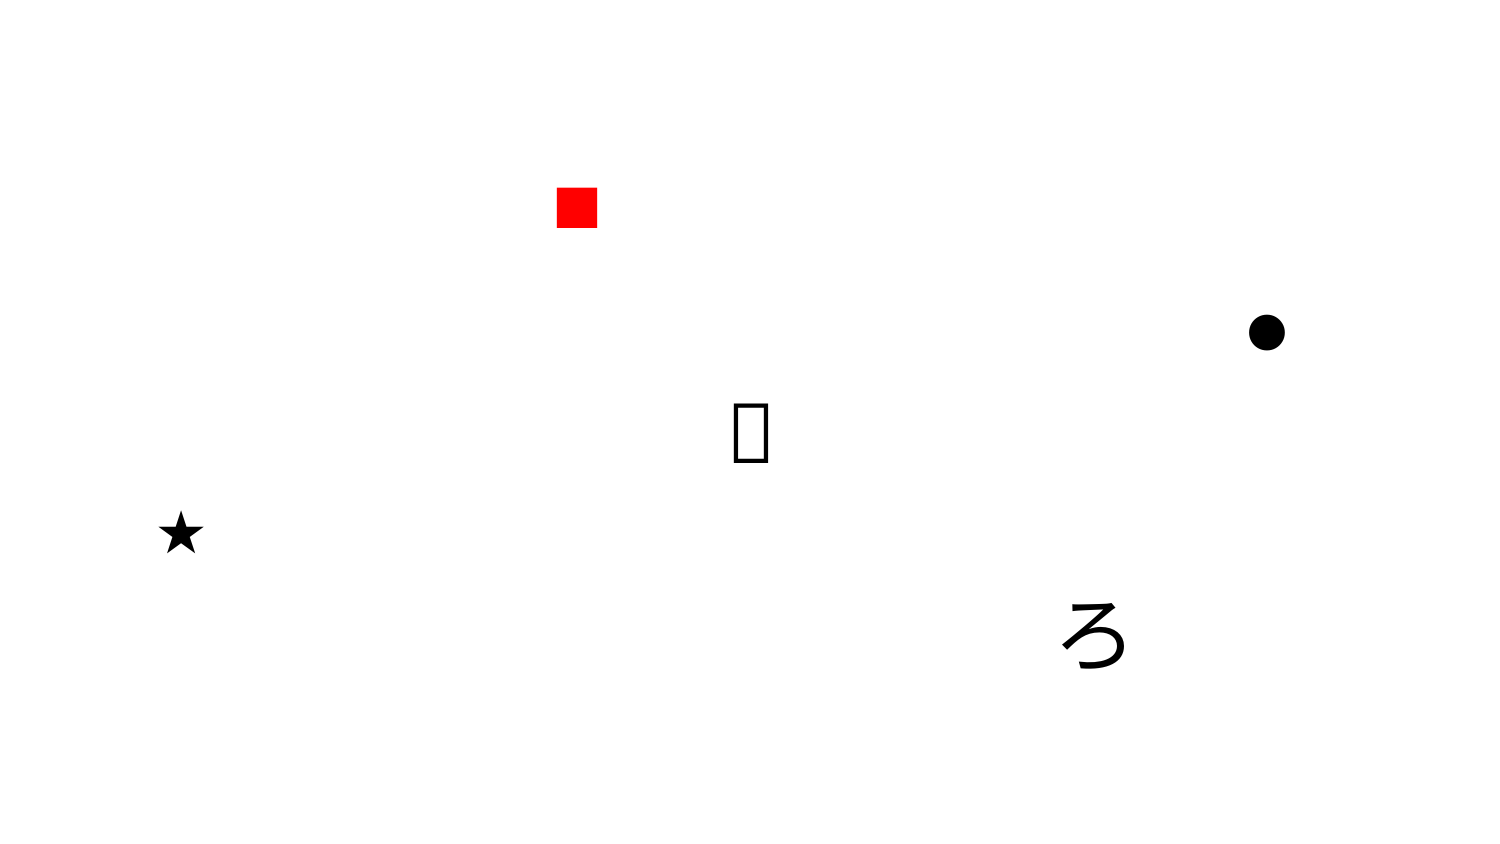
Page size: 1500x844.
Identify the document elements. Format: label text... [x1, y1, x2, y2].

text_box ★ [121, 463, 240, 583]
text_box ろ [1036, 574, 1155, 693]
text_box ➕ [671, 362, 832, 497]
text_box ● [1208, 265, 1327, 384]
text_box ■ [518, 148, 637, 267]
